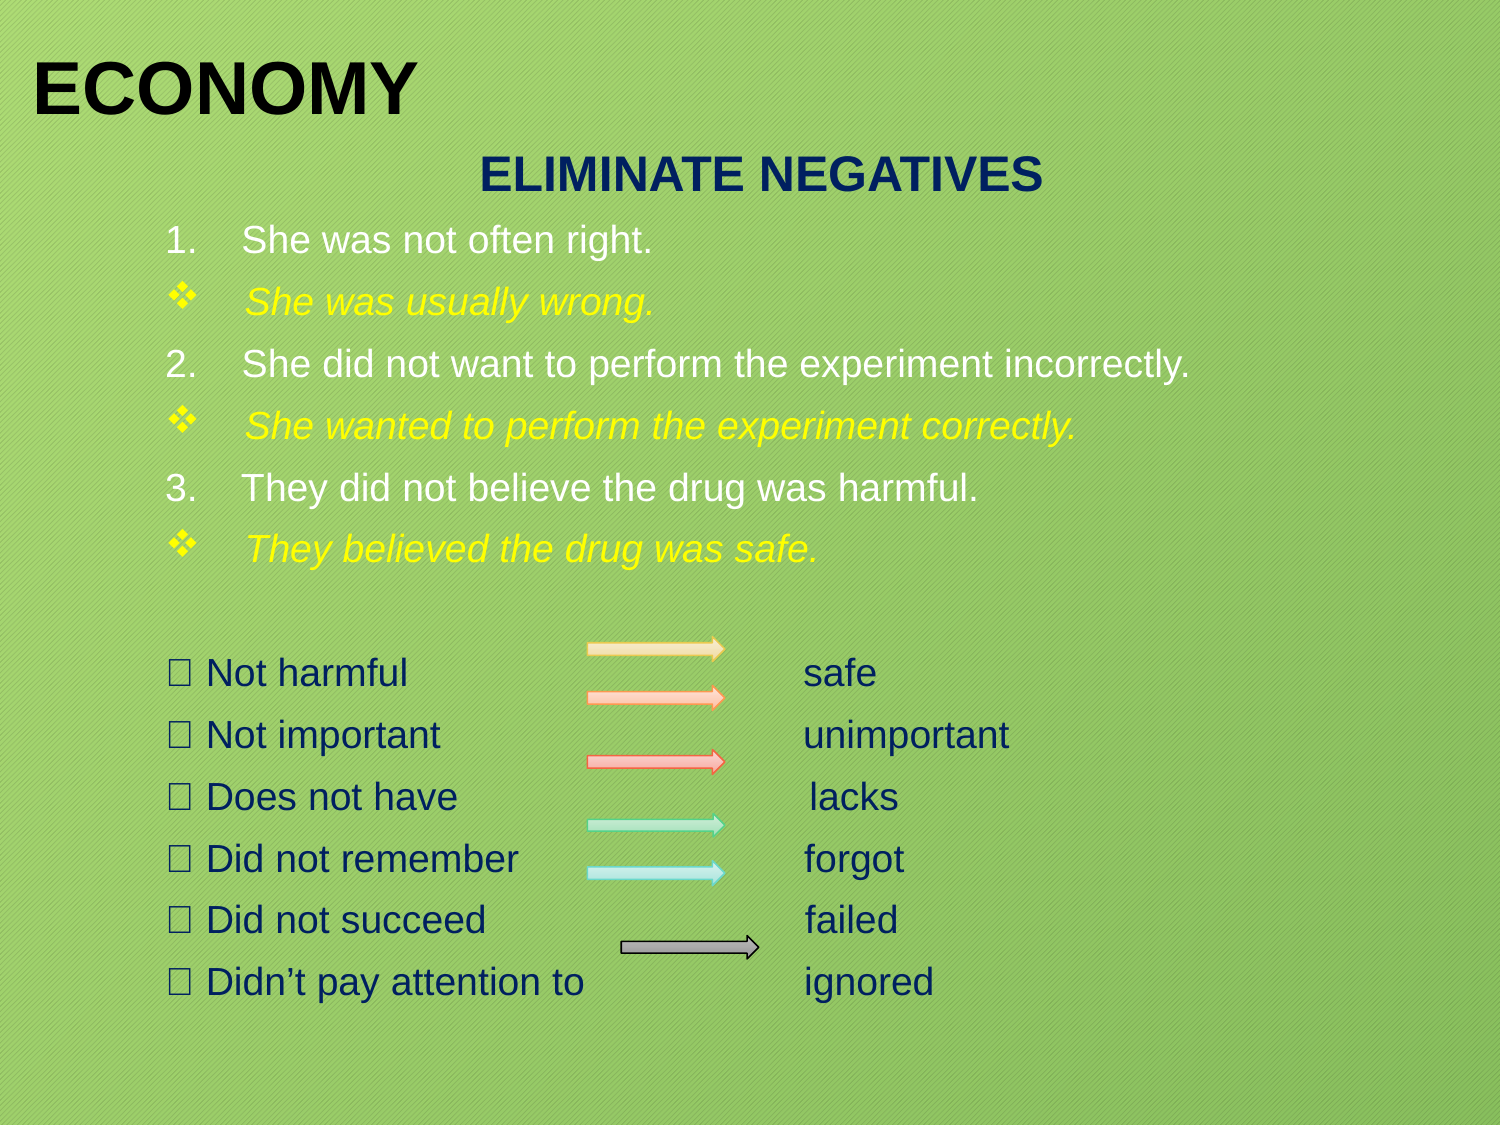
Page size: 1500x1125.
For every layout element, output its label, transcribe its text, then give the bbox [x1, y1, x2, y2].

text_box [586, 748, 726, 776]
text_box [586, 859, 726, 887]
list ELIMINATE NEGATIVES [98, 137, 1425, 213]
title ECONOMY [17, 2, 1500, 179]
text_box [586, 684, 726, 712]
list She was not often right. She was usually wrong. 2. She did not want to perform the experiment incorrectly. She wanted to perform the experiment correctly. 3. They did not believe the drug was harmful. They believed the drug was safe.  Not harmful safe  Not important unimportant  Does not have lacks  Did not remember forgot  Did not succeed failed  Didn’t pay attention to ignored [100, 212, 1427, 1013]
text_box [586, 812, 726, 838]
text_box [620, 934, 760, 960]
text_box [586, 635, 726, 663]
